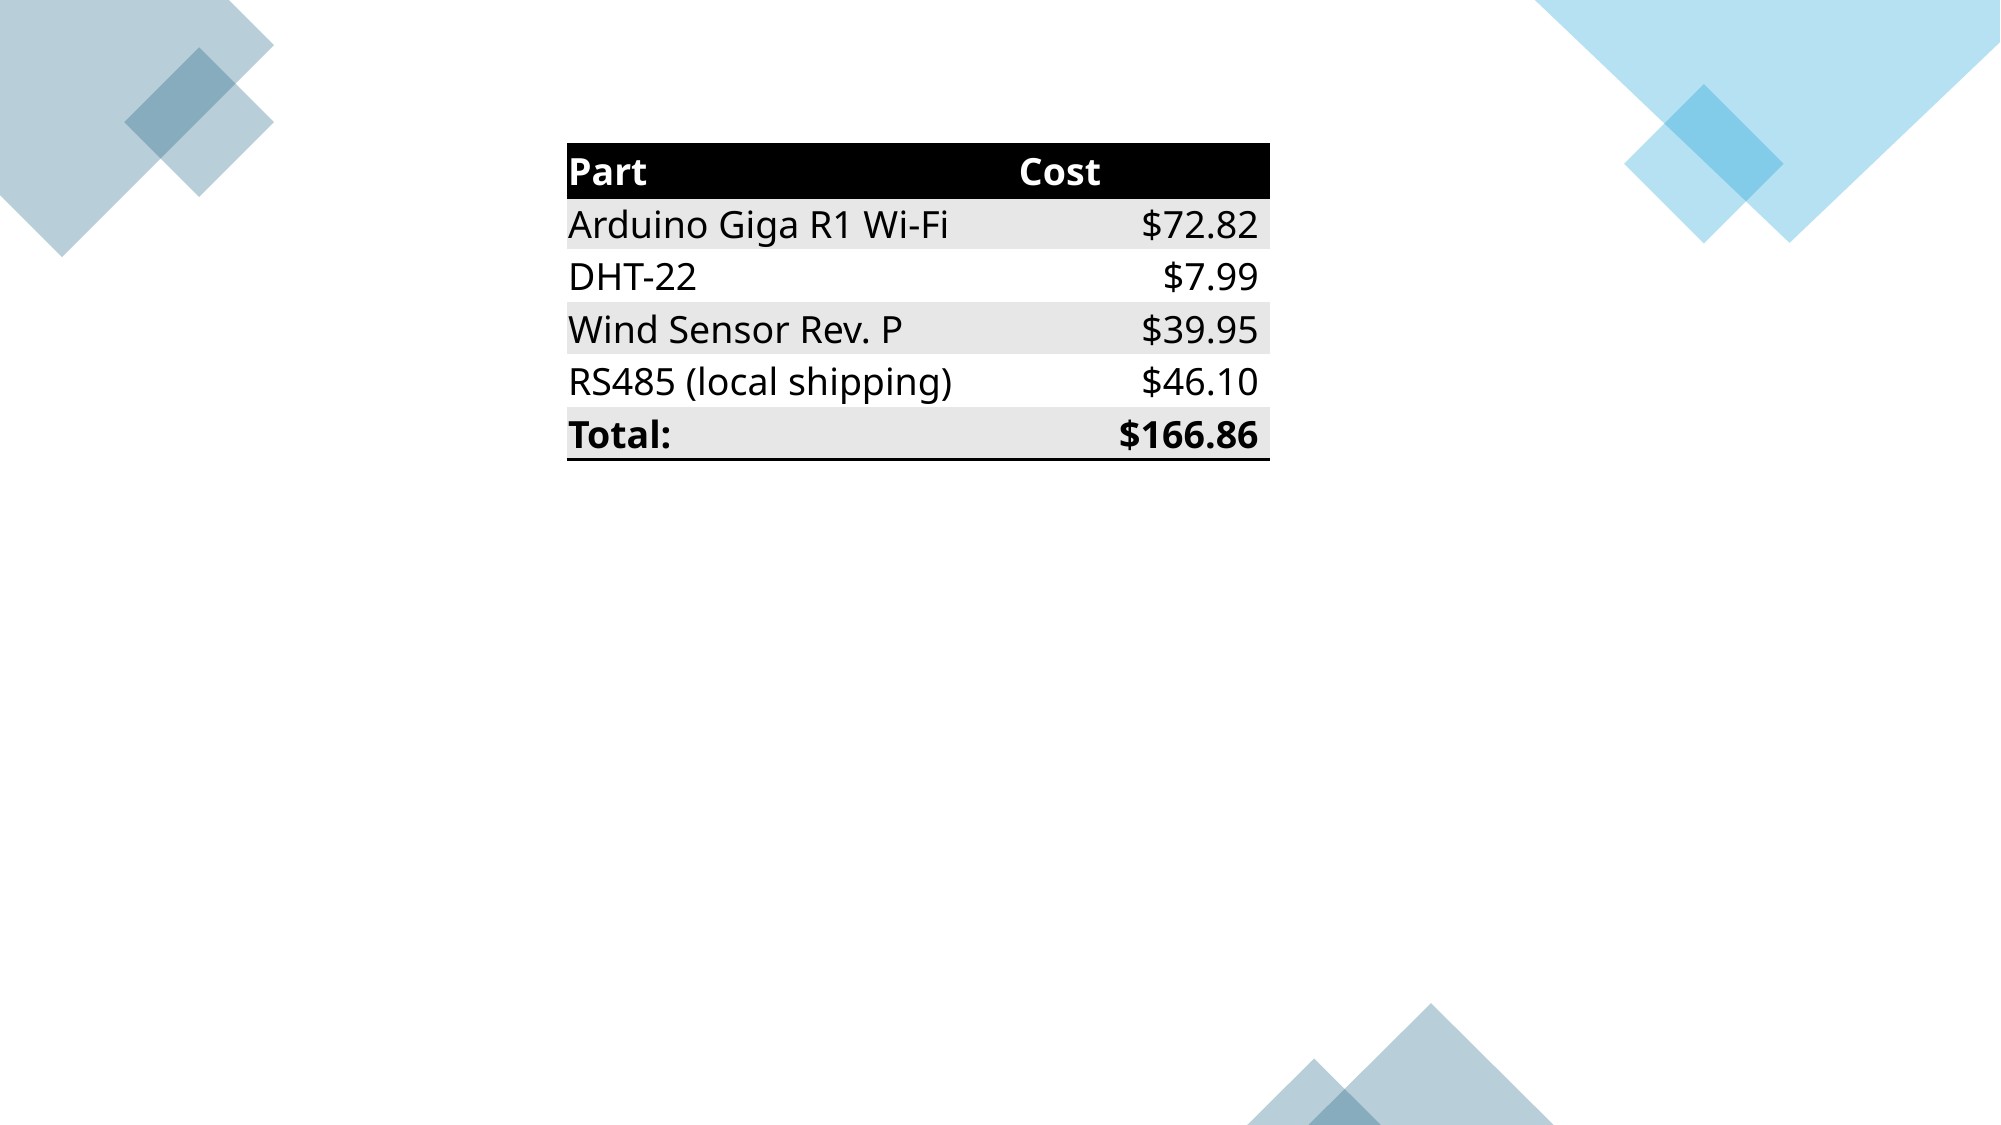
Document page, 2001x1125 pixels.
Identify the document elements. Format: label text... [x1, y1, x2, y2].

text_box [1621, 124, 1746, 246]
table_cell Wind Sensor Rev. P [567, 302, 1017, 354]
table_cell $166.86 [1017, 407, 1270, 458]
text_box [122, 45, 277, 200]
table_cell Total: [567, 407, 1017, 458]
table_header Part [567, 146, 1017, 195]
text_box [0, 0, 2000, 1125]
table_header Cost [1017, 146, 1270, 195]
table_cell $72.82 [1017, 199, 1270, 249]
table_cell RS485 (local shipping) [567, 354, 1017, 407]
text_box [1345, 1000, 1556, 1125]
text_box [1245, 1056, 1384, 1125]
table_cell Arduino Giga R1 Wi-Fi [567, 199, 1017, 249]
table_cell DHT-22 [567, 249, 1017, 302]
table_cell $7.99 [1017, 249, 1270, 302]
table_cell $46.10 [1017, 354, 1270, 407]
text_box [0, 0, 277, 260]
text_box [1532, 0, 2000, 246]
table_cell $39.95 [1017, 302, 1270, 354]
